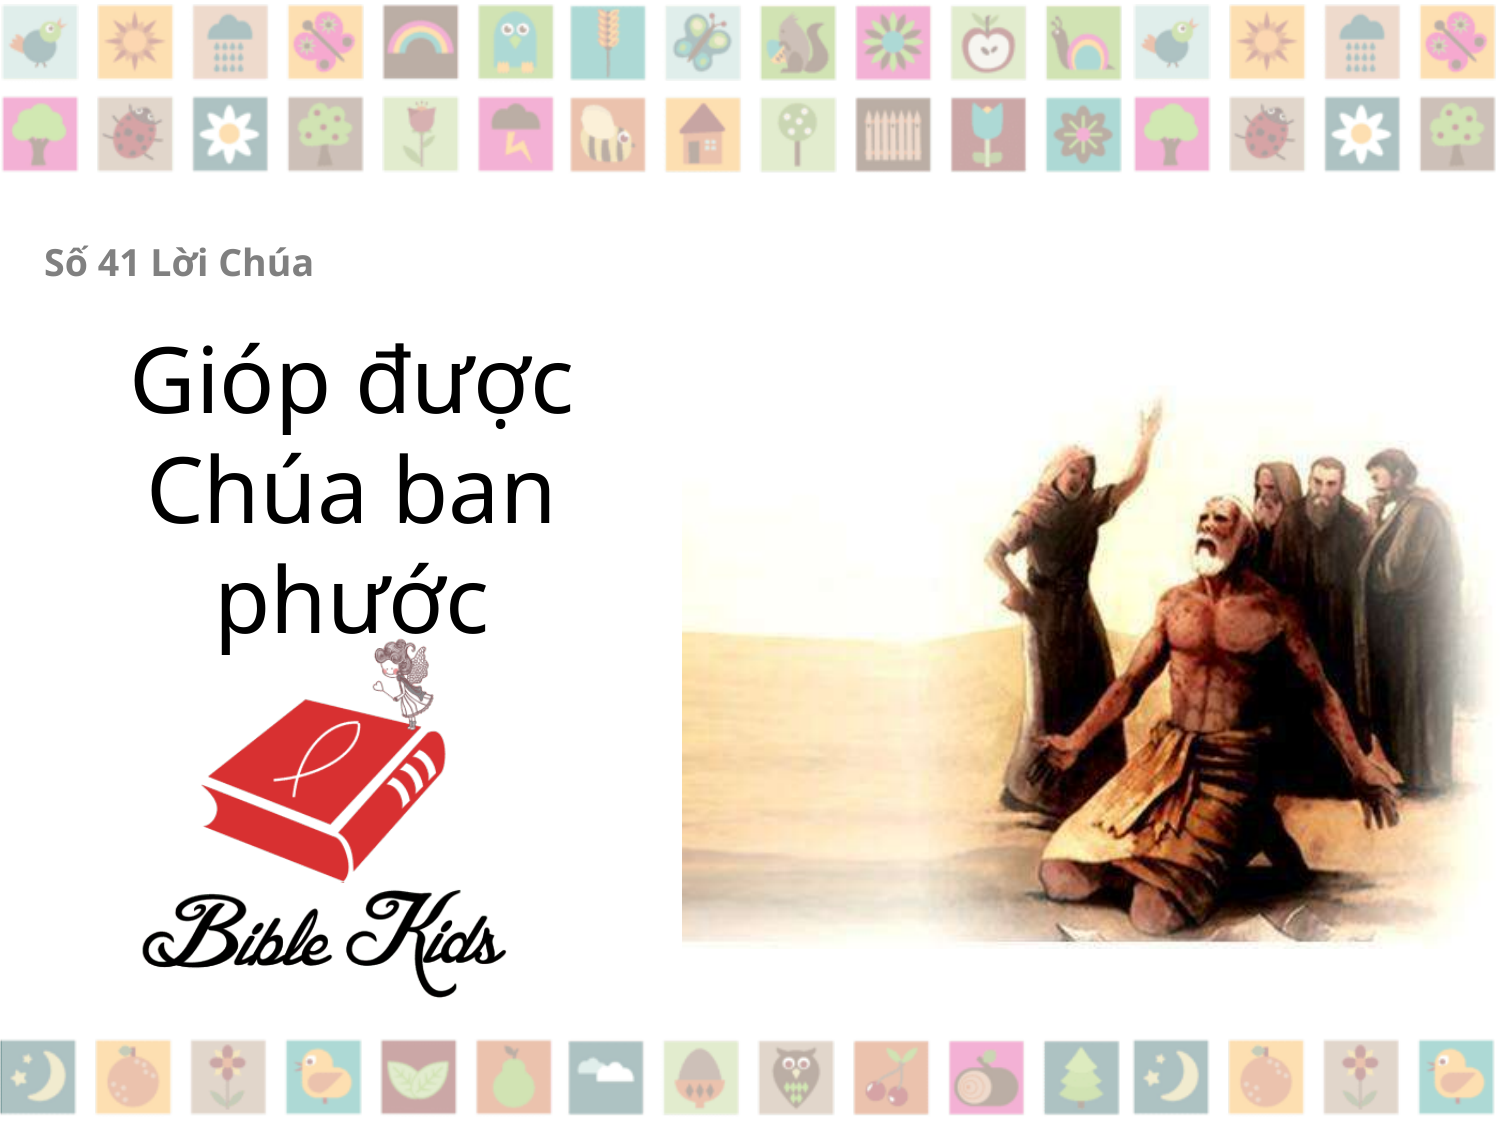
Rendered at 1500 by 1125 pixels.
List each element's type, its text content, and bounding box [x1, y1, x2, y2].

text_box Số 41 Lời Chúa [29, 231, 561, 292]
picture [117, 600, 544, 1027]
picture [681, 331, 1500, 950]
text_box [0, 3, 1500, 181]
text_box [0, 1028, 1500, 1118]
text_box Gióp được Chúa ban phước [29, 314, 675, 659]
